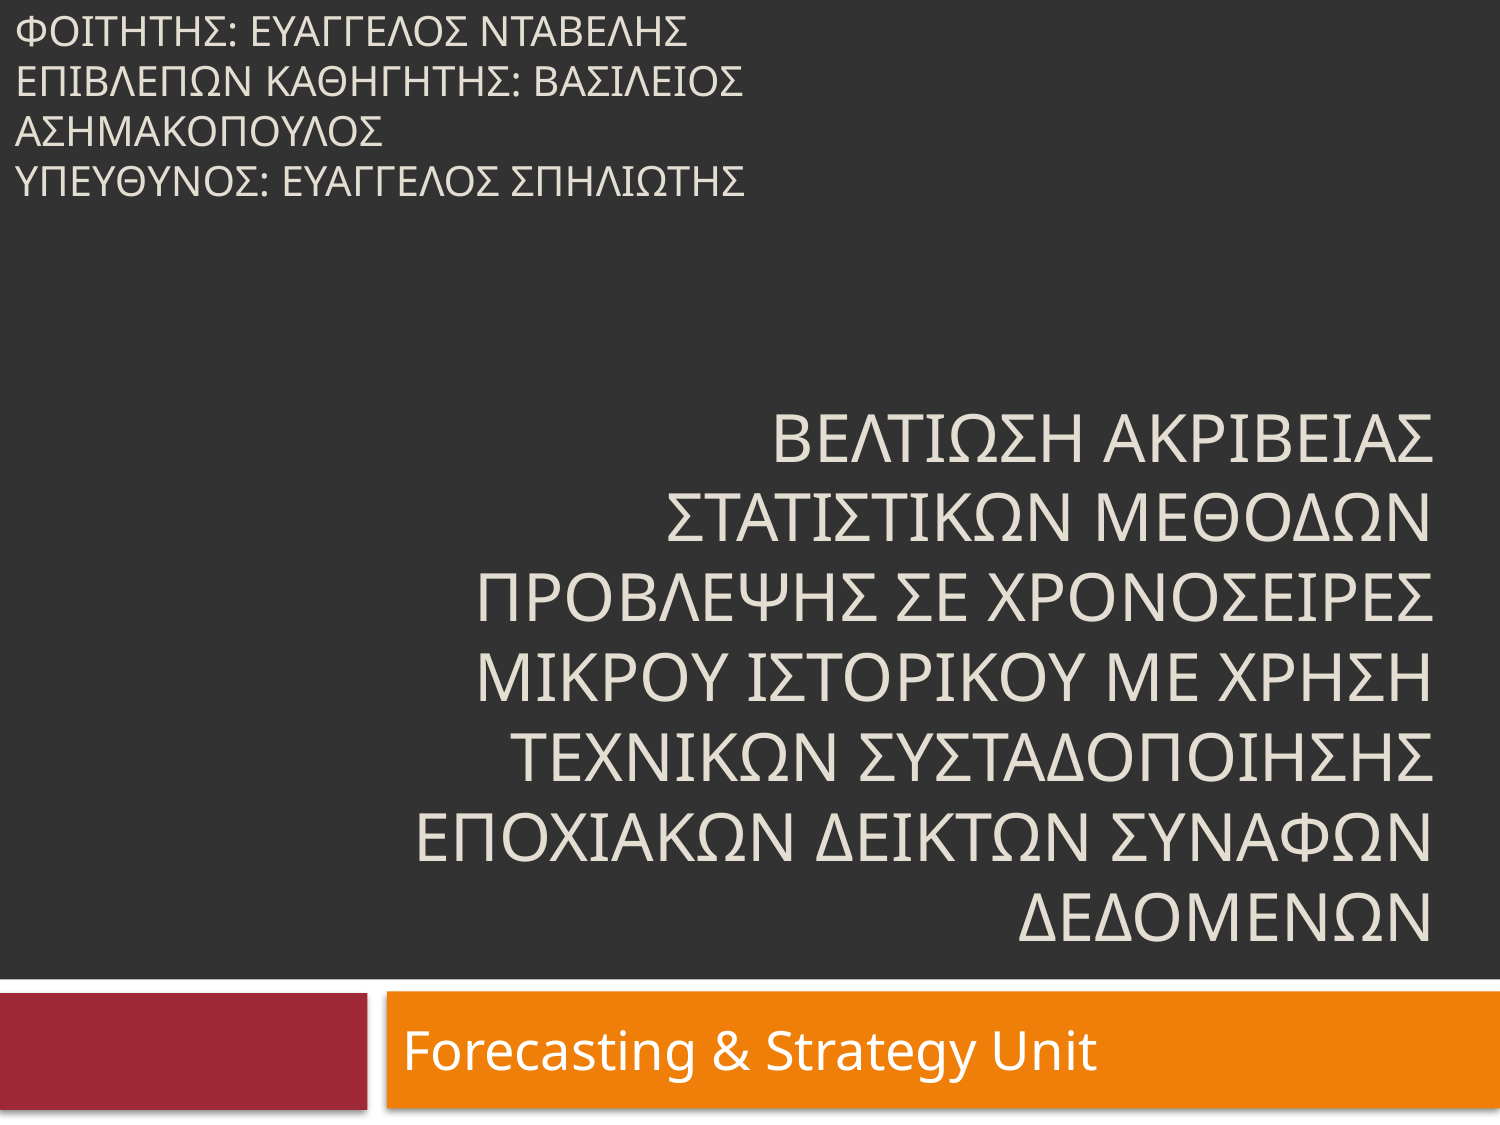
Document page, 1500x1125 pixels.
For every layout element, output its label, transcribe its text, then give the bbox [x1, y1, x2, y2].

text_box φΟΙΤΗΤΗΣ: Ευαγγελοσ Νταβελησ ΕΠΙΒΛΕΠΩΝ ΚΑΘΗΓΗΤΗΣ: Βασιλειοσ Ασημακοπουλοσ Υπευθυνοσ: ευαγγελοσ σπηλιωτησ [0, 0, 975, 213]
subtitle Forecasting & Strategy Unit [387, 992, 1488, 1105]
title ΒΕΛΤΙΩΣΗ ΑΚΡΙΒΕΙΑΣ ΣΤΑΤΙΣΤΙΚΩΝ ΜΕΘΟΔΩΝ ΠΡΟΒΛΕΨΗΣ ΣΕ ΧΡΟΝΟΣΕΙΡΕΣ ΜΙΚΡΟΥ ΙΣΤΟΡΙΚΟΥ ΜΕ ΧΡΗΣΗ ΤΕΧΝΙΚΩΝ ΣΥΣΤΑΔΟΠΟΙΗΣΗΣ ΕΠΟΧΙΑΚΩΝ ΔΕΙΚΤΩΝ ΣΥΝΑΦΩΝ ΔΕΔΟΜΕΝΩΝ [387, 662, 1450, 963]
